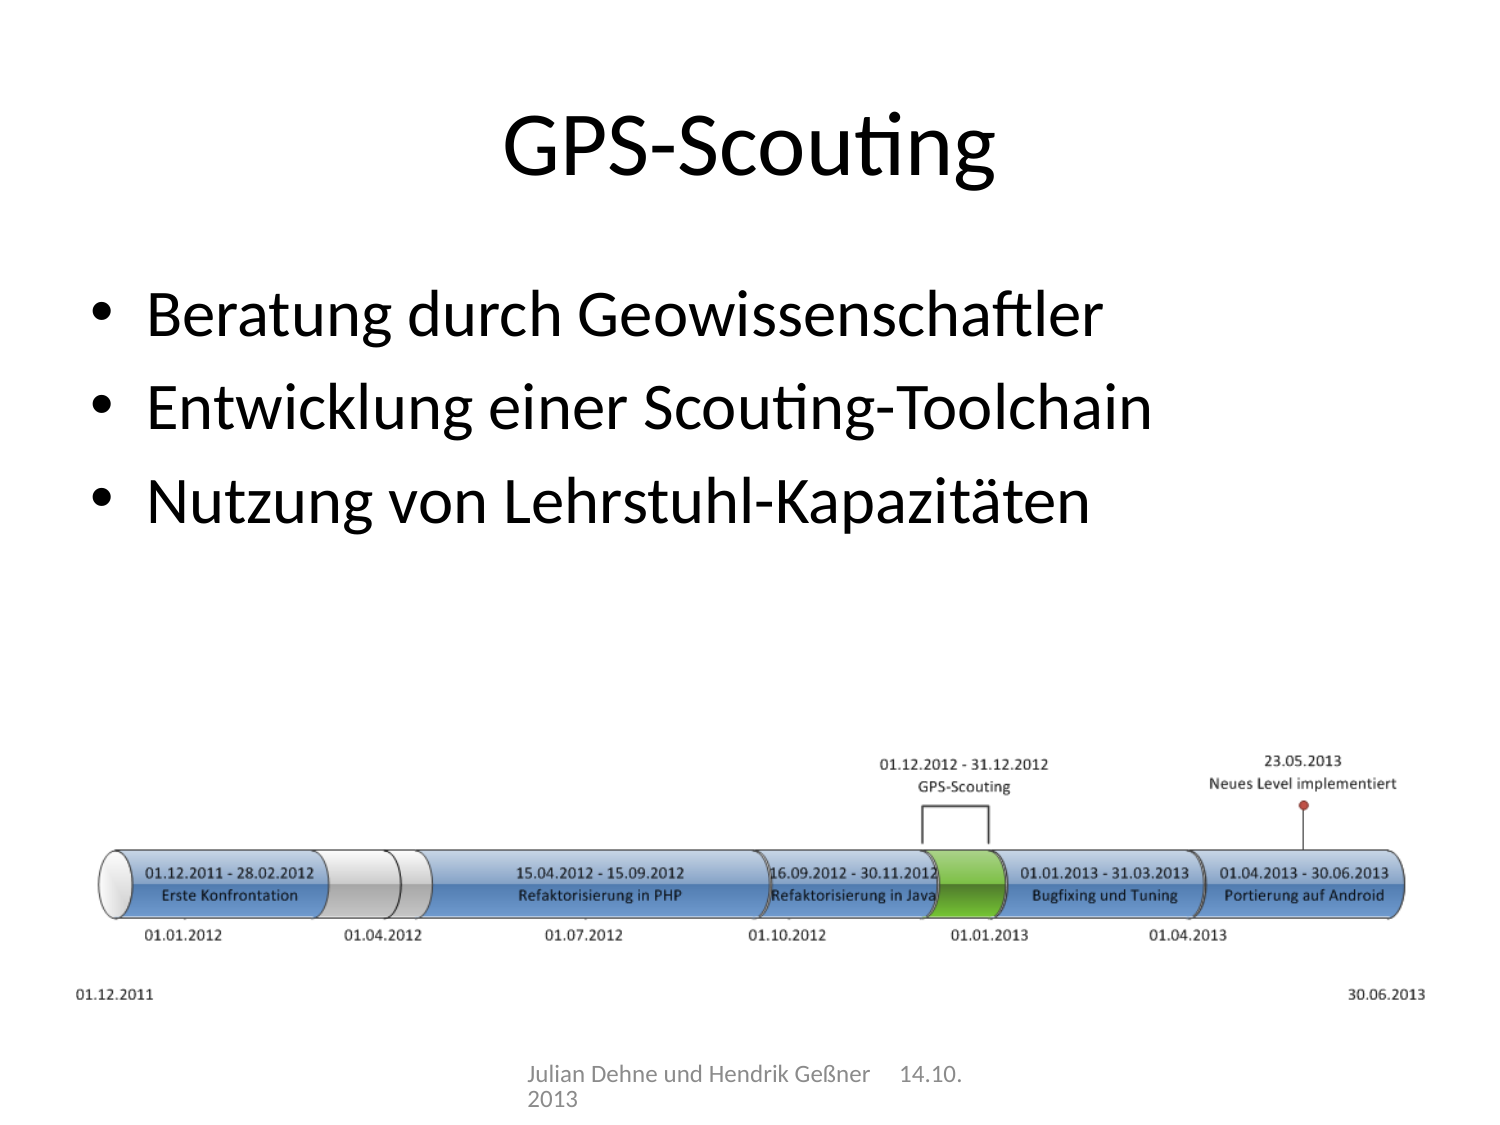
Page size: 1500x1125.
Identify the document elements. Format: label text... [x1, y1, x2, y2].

picture [76, 747, 1427, 1006]
footer Julian Dehne und Hendrik Geßner 14.10.2013 [512, 1042, 988, 1103]
title GPS-Scouting [75, 45, 1425, 233]
list Beratung durch Geowissenschaftler Entwicklung einer Scouting-Toolchain Nutzung von Lehrstuhl-Kapazitäten [75, 262, 1425, 747]
